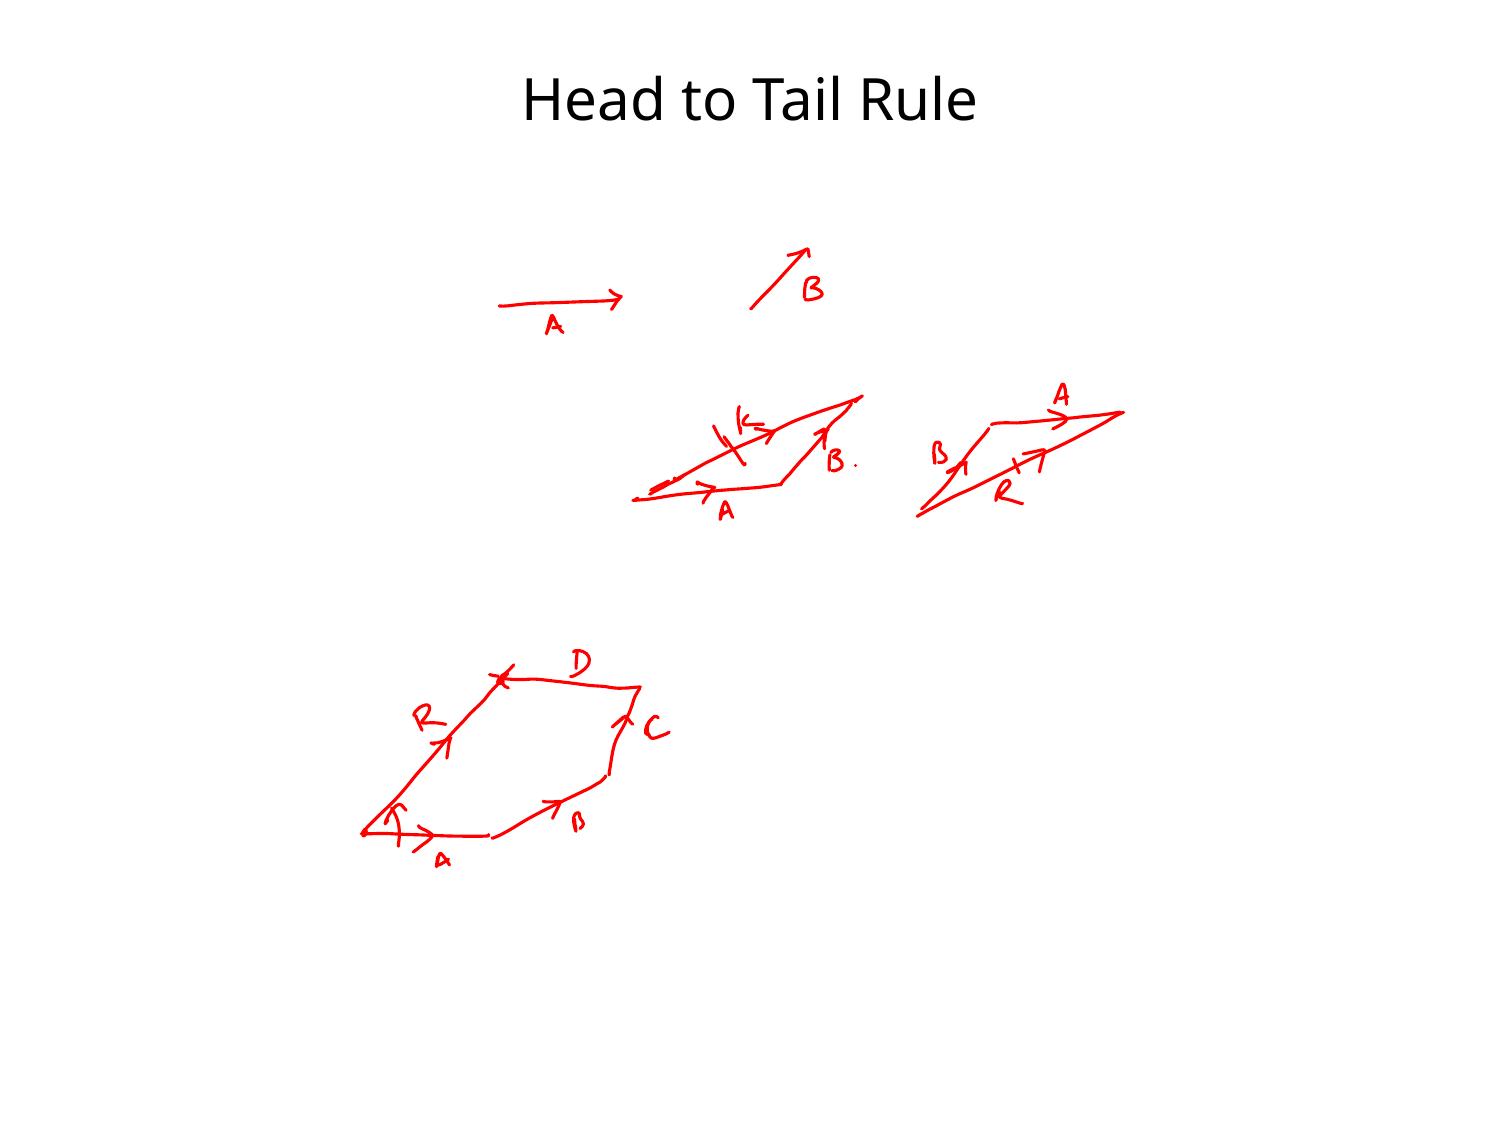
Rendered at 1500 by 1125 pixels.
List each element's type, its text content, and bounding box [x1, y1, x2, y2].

title Head to Tail Rule [75, 45, 1425, 150]
